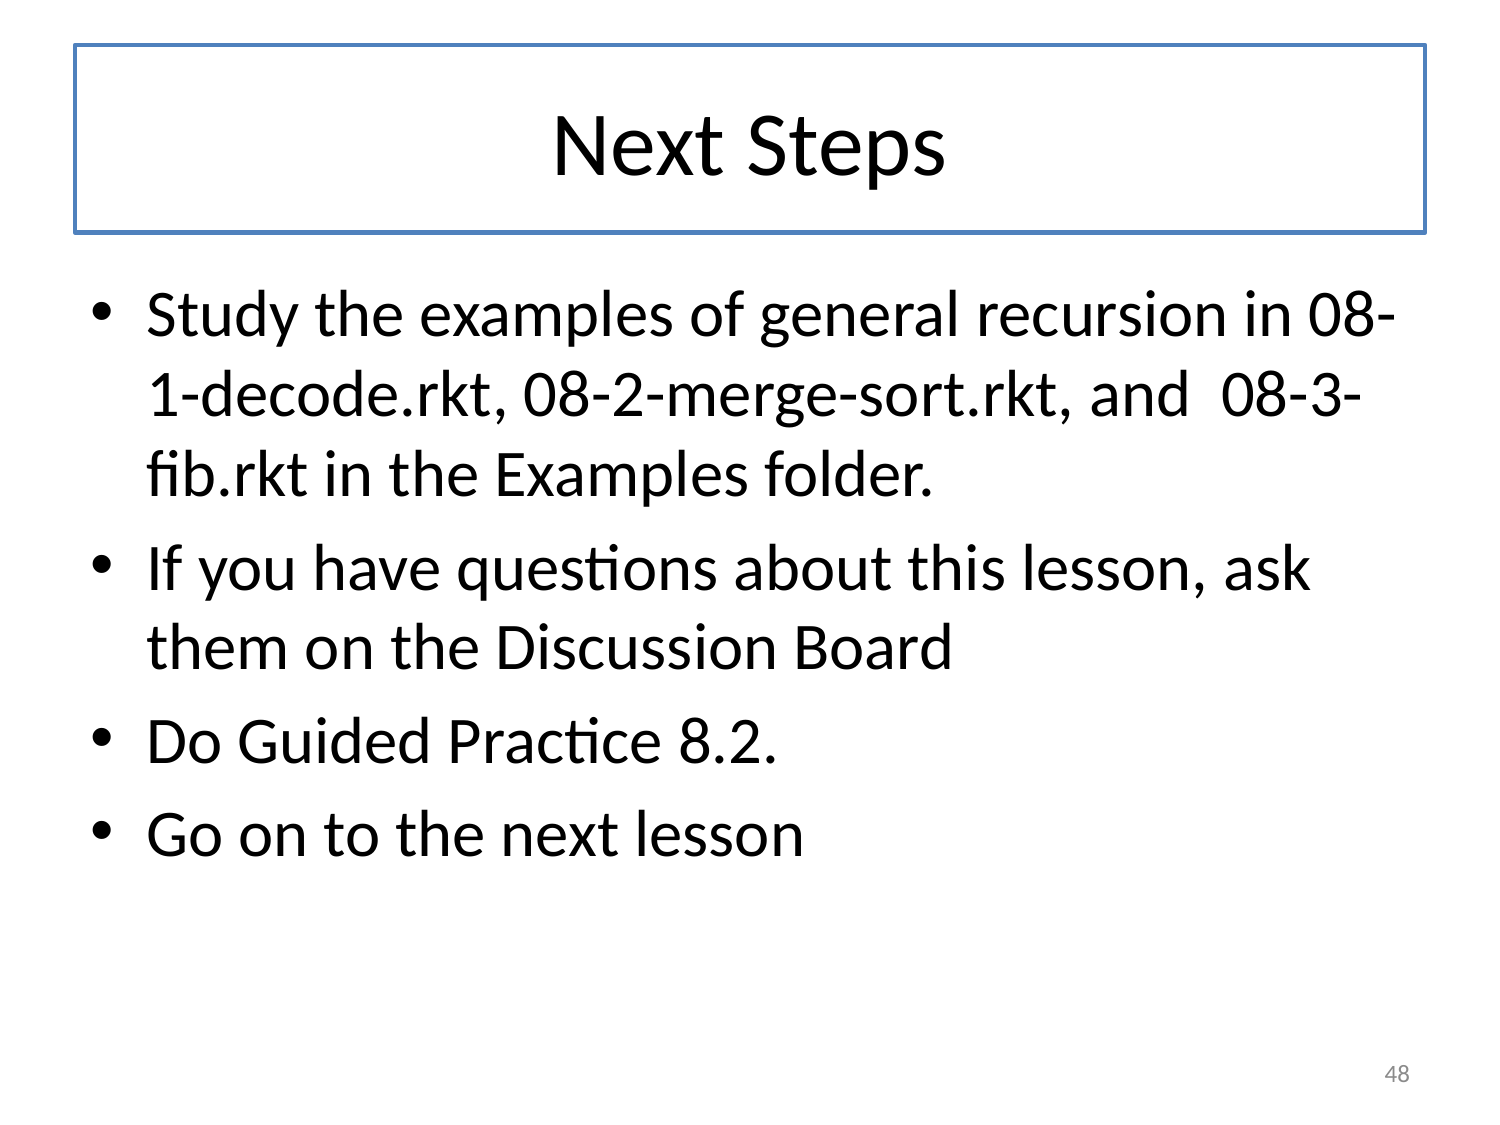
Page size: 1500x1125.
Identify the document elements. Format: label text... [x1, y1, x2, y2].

slide_number 48 [1074, 1042, 1425, 1103]
title Next Steps [73, 43, 1427, 235]
list Study the examples of general recursion in 08-1-decode.rkt, 08-2-merge-sort.rkt, and 08-3-fib.rkt in the Examples folder. If you have questions about this lesson, ask them on the Discussion Board Do Guided Practice 8.2. Go on to the next lesson [75, 262, 1425, 1005]
